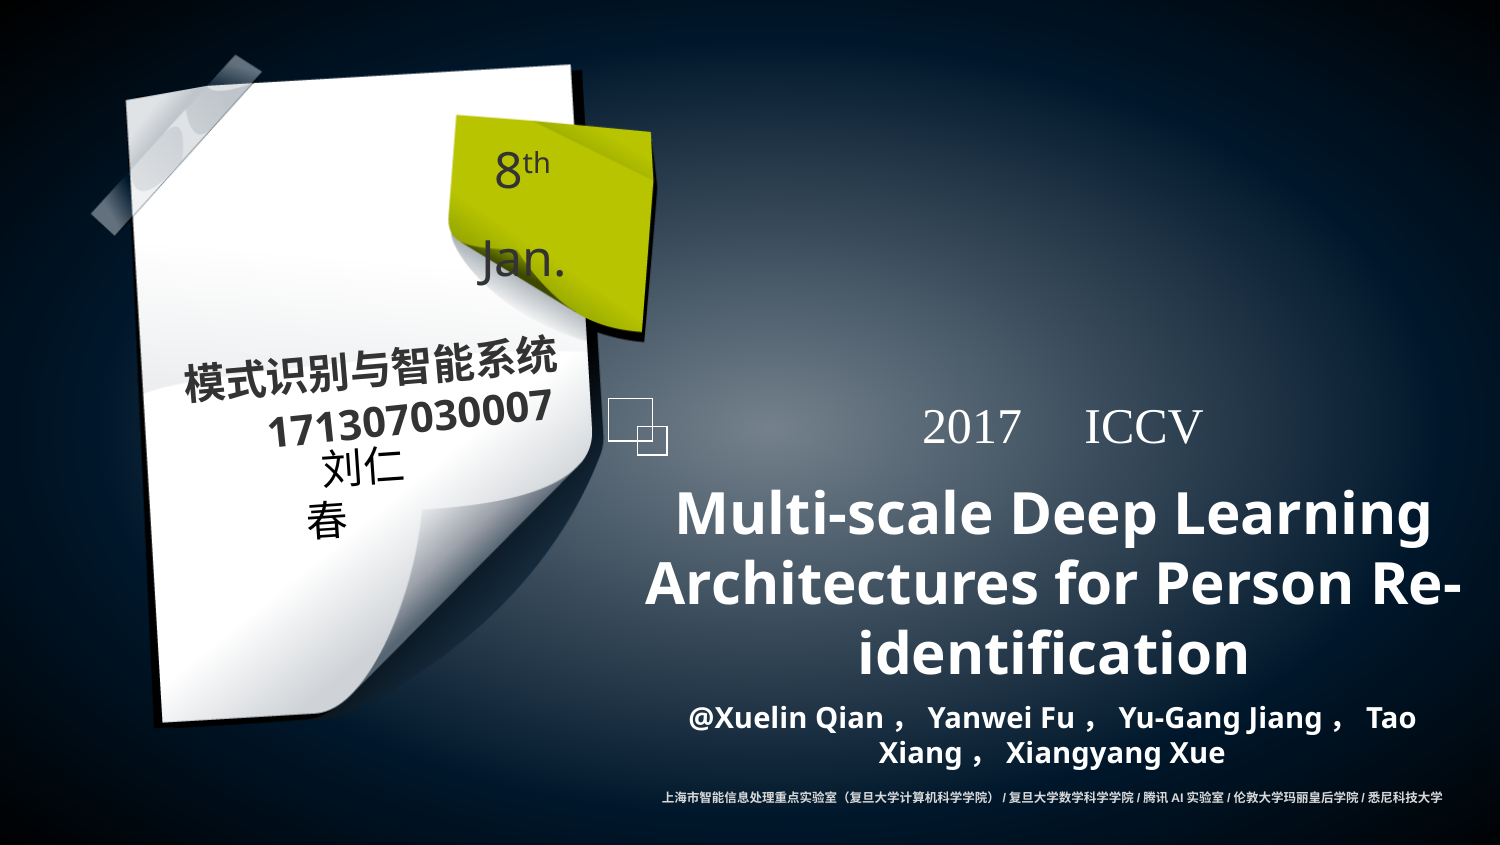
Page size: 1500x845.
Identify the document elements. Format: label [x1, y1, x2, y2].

picture [0, 0, 1500, 845]
text_box [608, 398, 668, 455]
